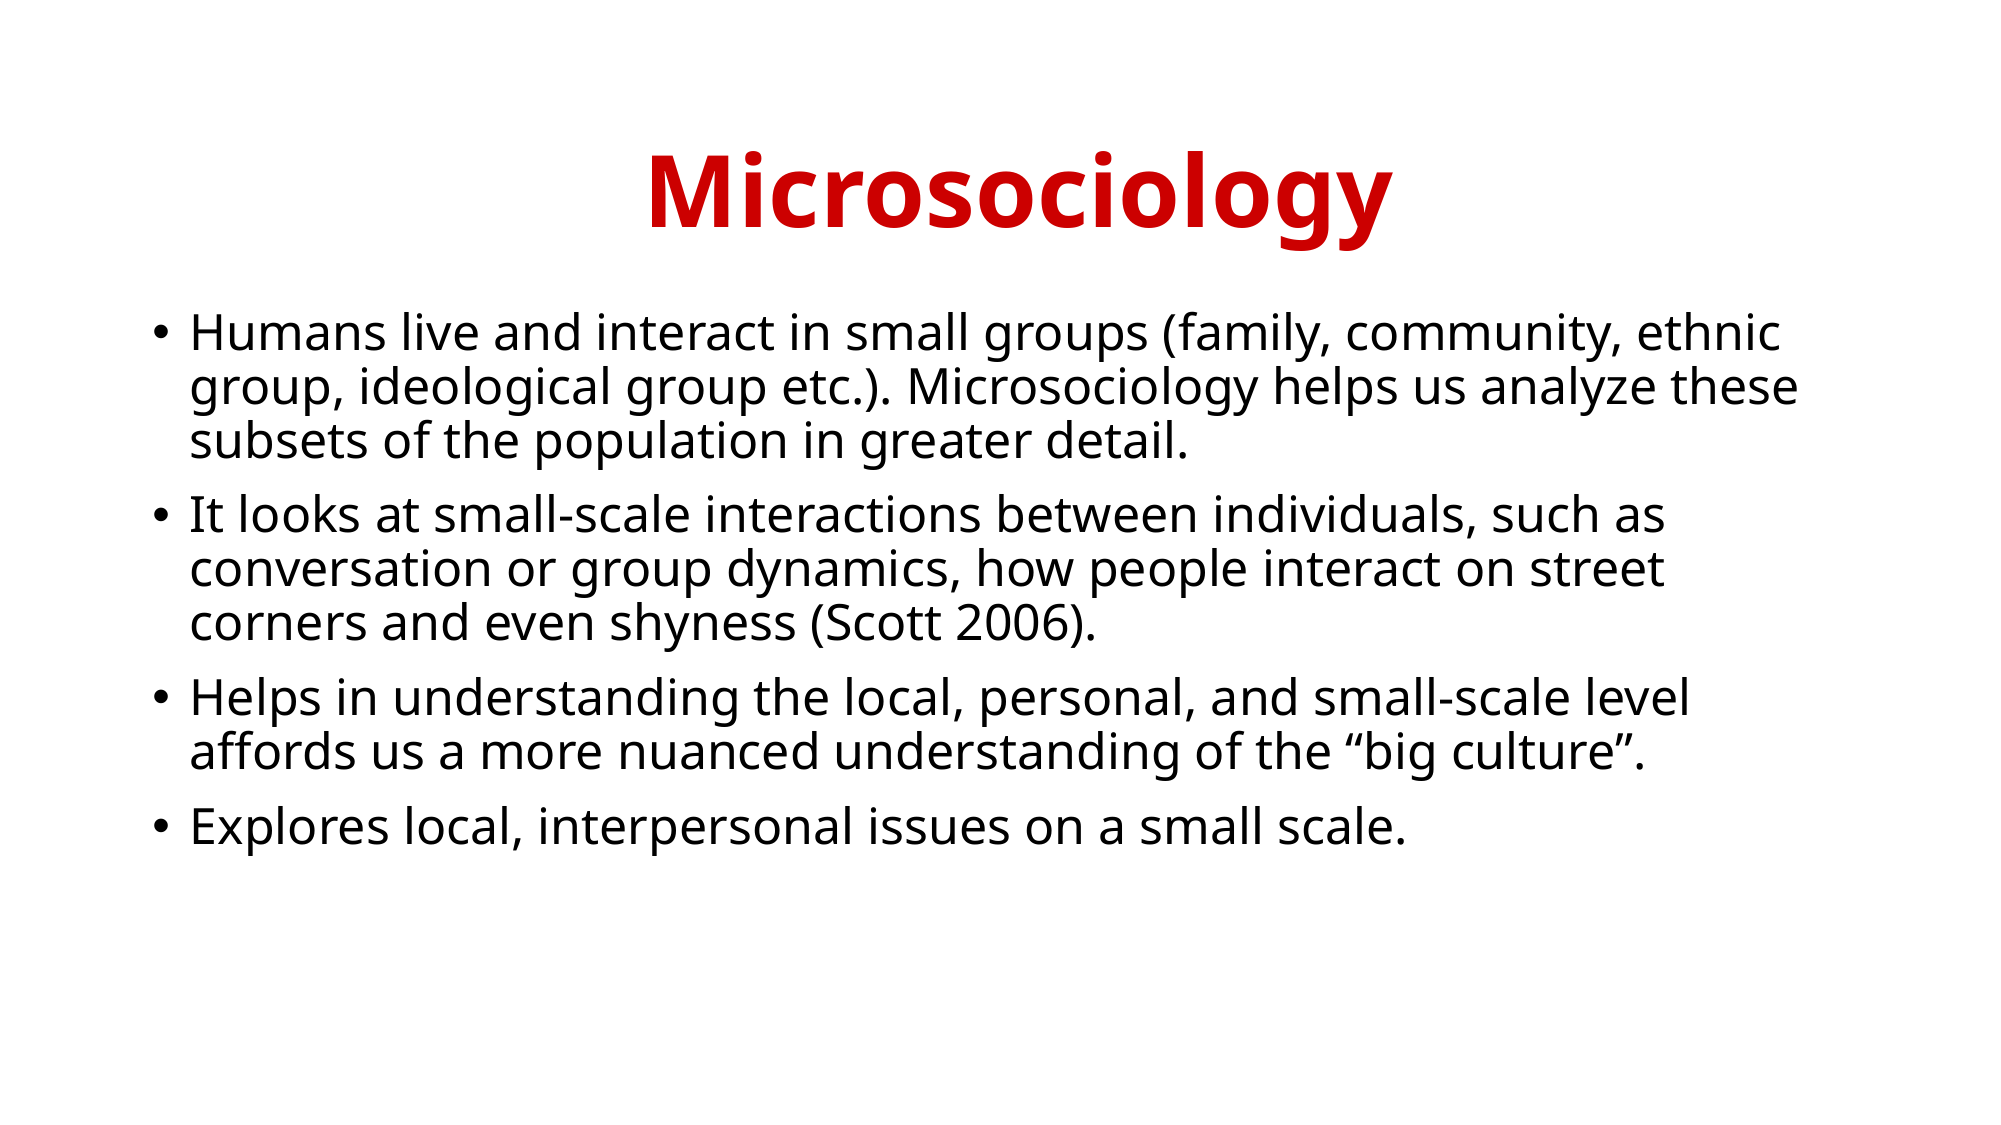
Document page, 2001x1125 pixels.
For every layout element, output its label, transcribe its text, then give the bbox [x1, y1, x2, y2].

list Humans live and interact in small groups (family, community, ethnic group, ideological group etc.). Microsociology helps us analyze these subsets of the population in greater detail. It looks at small-scale interactions between individuals, such as conversation or group dynamics, how people interact on street corners and even shyness (Scott 2006). Helps in understanding the local, personal, and small-scale level affords us a more nuanced understanding of the “big culture”. Explores local, interpersonal issues on a small scale. [137, 299, 1863, 1014]
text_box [348, 105, 1682, 285]
